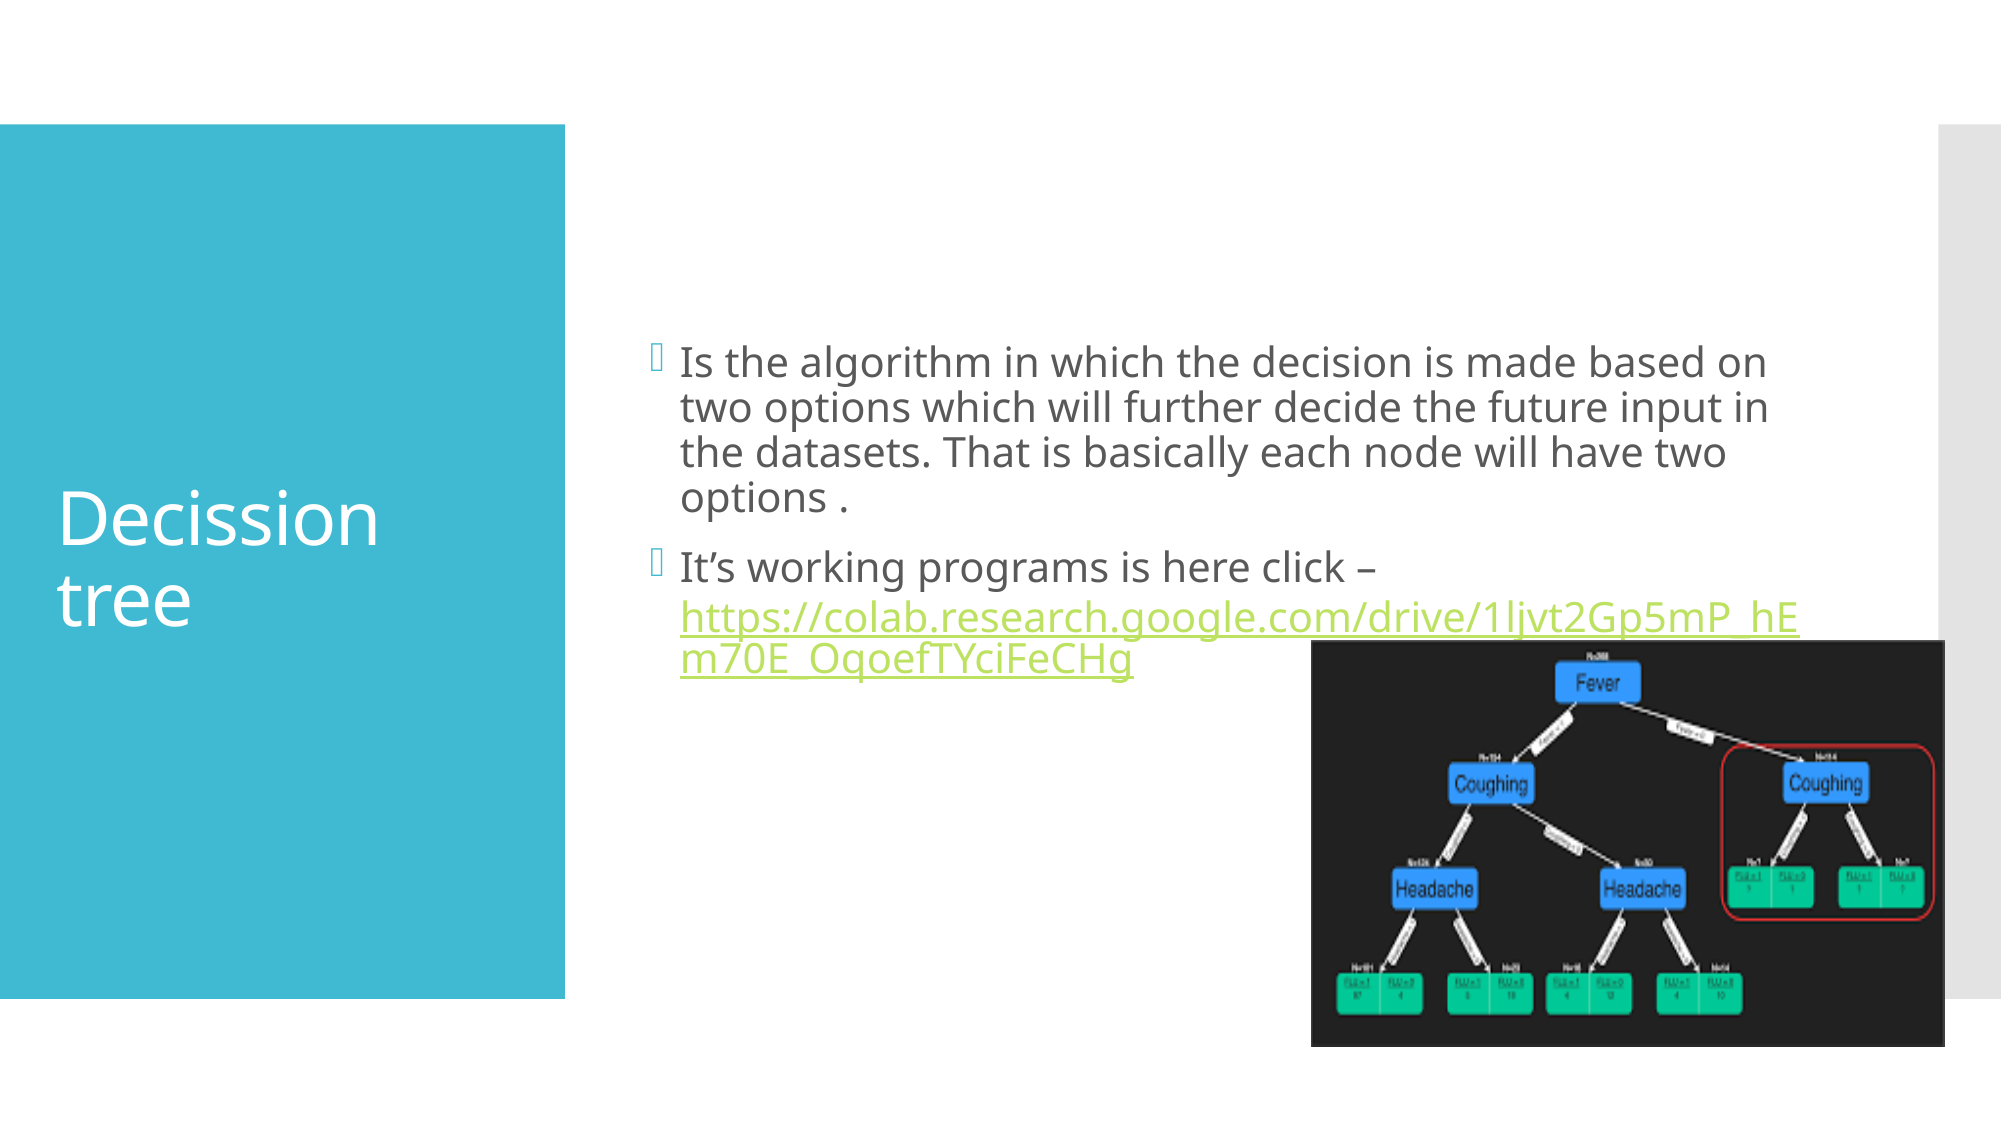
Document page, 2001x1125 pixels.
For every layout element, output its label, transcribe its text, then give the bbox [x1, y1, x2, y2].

title Decission tree [41, 184, 525, 940]
picture [1311, 639, 1945, 1047]
list Is the algorithm in which the decision is made based on two options which will further decide the future input in the datasets. That is basically each node will have two options . It’s working programs is here click – https://colab.research.google.com/drive/1ljvt2Gp5mP_hEm70E_OqoefTYciFeCHg [634, 141, 1835, 982]
